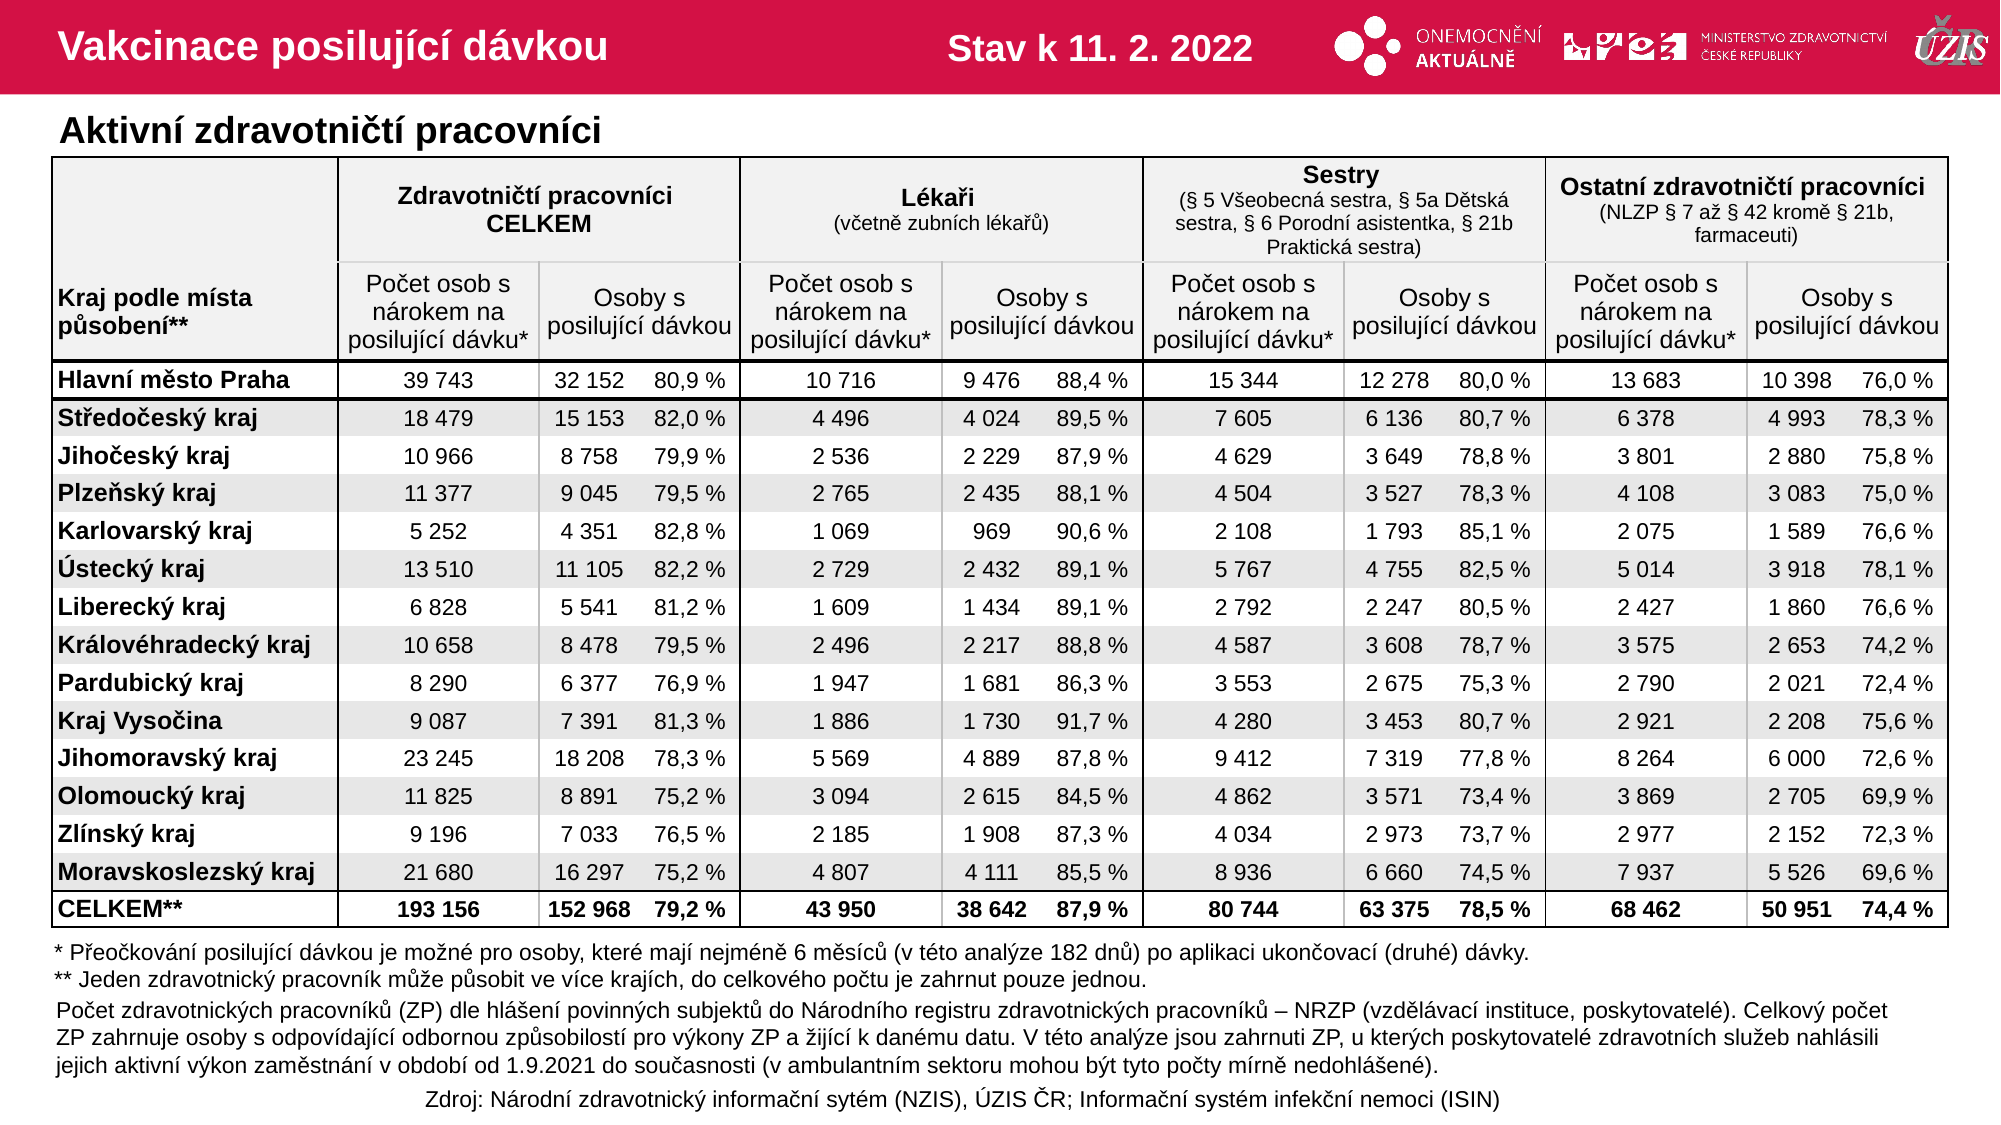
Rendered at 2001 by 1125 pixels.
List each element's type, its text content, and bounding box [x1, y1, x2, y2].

table_cell Osoby s posilující dávkou [540, 263, 739, 359]
table_cell 74,2 % [1847, 626, 1947, 664]
table_cell 2 880 [1748, 436, 1847, 474]
table_cell 16 297 [540, 853, 640, 890]
table_cell 18 479 [339, 401, 538, 436]
table_cell 1 793 [1345, 512, 1445, 550]
table_cell 193 156 [339, 892, 538, 926]
table_cell 15 344 [1144, 363, 1343, 397]
table_cell 7 605 [1144, 401, 1343, 436]
table_cell 87,8 % [1042, 739, 1142, 777]
table_cell 88,4 % [1042, 363, 1142, 397]
text_box * Přeočkování posilující dávkou je možné pro osoby, které mají nejméně 6 měsíců (v této analýze 182 dnů) po aplikaci ukončovací (druhé) dávky. ** Jeden zdravotnický pracovník může působit ve více krajích, do celkového počtu je zahrnut pouze jednou. [39, 929, 1546, 1000]
table_cell 3 608 [1345, 626, 1445, 664]
table_cell 69,9 % [1847, 777, 1947, 815]
table_cell 88,1 % [1042, 474, 1142, 512]
table_cell 2 229 [943, 436, 1042, 474]
table_cell 86,3 % [1042, 664, 1142, 701]
table_header Lékaři (včetně zubních lékařů) [741, 158, 1142, 261]
table_cell 152 968 [540, 892, 640, 926]
table_cell Liberecký kraj [53, 588, 337, 626]
table_cell 3 649 [1345, 436, 1445, 474]
table_cell 80,7 % [1445, 401, 1545, 436]
table_cell 76,6 % [1847, 512, 1947, 550]
table_cell 4 629 [1144, 436, 1343, 474]
table_cell 82,8 % [640, 512, 739, 550]
table_cell 1 069 [741, 512, 941, 550]
table_cell 84,5 % [1042, 777, 1142, 815]
table_cell 75,2 % [640, 777, 739, 815]
table_cell 79,2 % [640, 892, 739, 926]
table_cell 8 891 [540, 777, 640, 815]
table_cell 63 375 [1345, 892, 1445, 926]
table_cell 4 034 [1144, 815, 1343, 853]
table_cell 11 105 [540, 550, 640, 588]
table_cell 1 886 [741, 701, 941, 739]
picture [1915, 15, 1989, 66]
table_cell 43 950 [741, 892, 941, 926]
table_cell 5 014 [1546, 550, 1746, 588]
table_cell 2 217 [943, 626, 1042, 664]
table_cell CELKEM** [53, 892, 337, 926]
table_cell 82,2 % [640, 550, 739, 588]
table_cell 82,5 % [1445, 550, 1545, 588]
table_cell 6 377 [540, 664, 640, 701]
table_cell 68 462 [1546, 892, 1746, 926]
table_cell 3 527 [1345, 474, 1445, 512]
table_cell 88,8 % [1042, 626, 1142, 664]
text_box Počet zdravotnických pracovníků (ZP) dle hlášení povinných subjektů do Národního registru zdravotnických pracovníků – NRZP (vzdělávací instituce, poskytovatelé). Celkový počet ZP zahrnuje osoby s odpovídající odbornou způsobilostí pro výkony ZP a žijící k danému datu. V této analýze jsou zahrnuti ZP, u kterých poskytovatelé zdravotních služeb nahlásili jejich aktivní výkon zaměstnání v období od 1.9.2021 do současnosti (v ambulantním sektoru mohou být tyto počty mírně nedohlášené). [41, 988, 1938, 1086]
table_cell 3 801 [1546, 436, 1746, 474]
table_cell 9 087 [339, 701, 538, 739]
table_cell 2 729 [741, 550, 941, 588]
picture [1334, 16, 1542, 76]
table_cell 8 936 [1144, 853, 1343, 890]
picture [1563, 31, 1888, 60]
table_cell Zlínský kraj [53, 815, 337, 853]
table_cell 2 675 [1345, 664, 1445, 701]
table_cell 6 378 [1546, 401, 1746, 436]
table_cell 4 496 [741, 401, 941, 436]
table_cell 2 536 [741, 436, 941, 474]
table_cell 2 653 [1748, 626, 1847, 664]
table_cell 8 264 [1546, 739, 1746, 777]
table_header Ostatní zdravotničtí pracovníci (NLZP § 7 až § 42 kromě § 21b, farmaceuti) [1546, 158, 1947, 261]
table_cell 2 921 [1546, 701, 1746, 739]
table_cell 6 136 [1345, 401, 1445, 436]
table_cell 2 435 [943, 474, 1042, 512]
table_cell 89,5 % [1042, 401, 1142, 436]
table_cell 4 862 [1144, 777, 1343, 815]
table_cell 7 319 [1345, 739, 1445, 777]
table_cell 72,6 % [1847, 739, 1947, 777]
table_cell 75,0 % [1847, 474, 1947, 512]
table_cell Středočeský kraj [53, 401, 337, 436]
table_cell 2 152 [1748, 815, 1847, 853]
table_cell 13 510 [339, 550, 538, 588]
table_cell 2 108 [1144, 512, 1343, 550]
table_cell 85,5 % [1042, 853, 1142, 890]
table_cell 76,0 % [1847, 363, 1947, 397]
table_cell 78,5 % [1445, 892, 1545, 926]
table_cell 7 937 [1546, 853, 1746, 890]
table_cell 72,4 % [1847, 664, 1947, 701]
table_cell 3 453 [1345, 701, 1445, 739]
table_cell 39 743 [339, 363, 538, 397]
table_cell 2 765 [741, 474, 941, 512]
table_cell 2 432 [943, 550, 1042, 588]
table_cell 1 434 [943, 588, 1042, 626]
title Vakcinace posilující dávkou [42, 0, 1262, 95]
table_cell Ústecký kraj [53, 550, 337, 588]
table_cell Hlavní město Praha [53, 363, 337, 397]
table_cell 3 083 [1748, 474, 1847, 512]
table_cell 78,8 % [1445, 436, 1545, 474]
table_cell Karlovarský kraj [53, 512, 337, 550]
table_cell Počet osob s nárokem na posilující dávku* [339, 263, 538, 359]
table_cell Počet osob s nárokem na posilující dávku* [741, 263, 941, 359]
table_cell Pardubický kraj [53, 664, 337, 701]
table_cell 4 024 [943, 401, 1042, 436]
table_cell 8 758 [540, 436, 640, 474]
table_cell 78,7 % [1445, 626, 1545, 664]
table_cell 78,3 % [1445, 474, 1545, 512]
table_cell 21 680 [339, 853, 538, 890]
table_cell 90,6 % [1042, 512, 1142, 550]
table_cell 50 951 [1748, 892, 1847, 926]
table_cell 3 094 [741, 777, 941, 815]
table_cell Moravskoslezský kraj [53, 853, 337, 890]
table_cell 72,3 % [1847, 815, 1947, 853]
table_cell 7 391 [540, 701, 640, 739]
table_cell 76,9 % [640, 664, 739, 701]
text_box Stav k 11. 2. 2022 [932, 16, 1322, 77]
table_cell 5 252 [339, 512, 538, 550]
table_cell Kraj podle místa působení** [53, 262, 337, 359]
table_cell 3 575 [1546, 626, 1746, 664]
table_cell 2 021 [1748, 664, 1847, 701]
text_box Aktivní zdravotničtí pracovníci [44, 98, 618, 159]
table_cell 2 973 [1345, 815, 1445, 853]
table_cell 2 208 [1748, 701, 1847, 739]
table_cell 5 526 [1748, 853, 1847, 890]
table_cell 4 280 [1144, 701, 1343, 739]
table_cell 80,0 % [1445, 363, 1545, 397]
table_cell 78,1 % [1847, 550, 1947, 588]
table_cell 80,7 % [1445, 701, 1545, 739]
table_cell 4 587 [1144, 626, 1343, 664]
table_cell 1 947 [741, 664, 941, 701]
table_cell 2 790 [1546, 664, 1746, 701]
table_cell 1 908 [943, 815, 1042, 853]
table_cell 81,2 % [640, 588, 739, 626]
table_cell 5 767 [1144, 550, 1343, 588]
table_cell Plzeňský kraj [53, 474, 337, 512]
table_cell 18 208 [540, 739, 640, 777]
table_cell 1 609 [741, 588, 941, 626]
table_cell 87,3 % [1042, 815, 1142, 853]
table_cell 75,6 % [1847, 701, 1947, 739]
table_cell Královéhradecký kraj [53, 626, 337, 664]
table_cell 4 504 [1144, 474, 1343, 512]
table_cell 3 553 [1144, 664, 1343, 701]
table_cell 69,6 % [1847, 853, 1947, 890]
table_cell 969 [943, 512, 1042, 550]
table_cell Osoby s posilující dávkou [943, 263, 1142, 359]
table_cell 79,9 % [640, 436, 739, 474]
table_cell 75,3 % [1445, 664, 1545, 701]
table_cell 2 496 [741, 626, 941, 664]
table_cell Jihočeský kraj [53, 436, 337, 474]
table_cell 9 476 [943, 363, 1042, 397]
table_cell Počet osob s nárokem na posilující dávku* [1546, 263, 1746, 359]
table_cell 89,1 % [1042, 588, 1142, 626]
table_cell 11 825 [339, 777, 538, 815]
table_cell 78,3 % [1847, 401, 1947, 436]
table_cell 5 569 [741, 739, 941, 777]
table_cell 32 152 [540, 363, 640, 397]
table_cell 81,3 % [640, 701, 739, 739]
table_cell 13 683 [1546, 363, 1746, 397]
table_cell Jihomoravský kraj [53, 739, 337, 777]
table_cell 10 398 [1748, 363, 1847, 397]
table_cell Osoby s posilující dávkou [1345, 263, 1545, 359]
table_cell 4 108 [1546, 474, 1746, 512]
table_cell 2 792 [1144, 588, 1343, 626]
table_cell 3 918 [1748, 550, 1847, 588]
table_cell 79,5 % [640, 474, 739, 512]
table_cell 6 828 [339, 588, 538, 626]
table_cell 73,4 % [1445, 777, 1545, 815]
table_cell 76,5 % [640, 815, 739, 853]
table_cell 73,7 % [1445, 815, 1545, 853]
table_cell 23 245 [339, 739, 538, 777]
table_cell 8 290 [339, 664, 538, 701]
table_cell 80,5 % [1445, 588, 1545, 626]
table_cell 4 889 [943, 739, 1042, 777]
table_cell 80 744 [1144, 892, 1343, 926]
table_cell 2 977 [1546, 815, 1746, 853]
table_cell 10 966 [339, 436, 538, 474]
table_cell 87,9 % [1042, 436, 1142, 474]
text_box Zdroj: Národní zdravotnický informační sytém (NZIS), ÚZIS ČR; Informační systém infekční nemoci (ISIN) [287, 1077, 1646, 1120]
table_cell 1 589 [1748, 512, 1847, 550]
table_cell 2 185 [741, 815, 941, 853]
table_cell 8 478 [540, 626, 640, 664]
table_cell 2 075 [1546, 512, 1746, 550]
table_cell 75,2 % [640, 853, 739, 890]
table_cell 80,9 % [640, 363, 739, 397]
table_cell 82,0 % [640, 401, 739, 436]
table_cell 4 111 [943, 853, 1042, 890]
table_cell 1 681 [943, 664, 1042, 701]
table_cell 77,8 % [1445, 739, 1545, 777]
table_cell 75,8 % [1847, 436, 1947, 474]
table_cell 78,3 % [640, 739, 739, 777]
table_cell 12 278 [1345, 363, 1445, 397]
table_cell 2 615 [943, 777, 1042, 815]
table_cell 6 660 [1345, 853, 1445, 890]
table_cell 38 642 [943, 892, 1042, 926]
table_header Zdravotničtí pracovníci CELKEM [339, 158, 739, 261]
table_cell 2 427 [1546, 588, 1746, 626]
table_cell Olomoucký kraj [53, 777, 337, 815]
table_cell 74,4 % [1847, 892, 1947, 926]
table_header [53, 158, 337, 262]
table_cell Kraj Vysočina [53, 701, 337, 739]
table_cell 11 377 [339, 474, 538, 512]
table_cell 74,5 % [1445, 853, 1545, 890]
table_cell 4 993 [1748, 401, 1847, 436]
table_cell 79,5 % [640, 626, 739, 664]
table_cell Osoby s posilující dávkou [1748, 263, 1947, 359]
table_cell 1 730 [943, 701, 1042, 739]
table_cell 7 033 [540, 815, 640, 853]
table_cell 87,9 % [1042, 892, 1142, 926]
table_cell 1 860 [1748, 588, 1847, 626]
table_cell 3 571 [1345, 777, 1445, 815]
table_cell 91,7 % [1042, 701, 1142, 739]
table_cell 76,6 % [1847, 588, 1947, 626]
table_cell 2 247 [1345, 588, 1445, 626]
table_cell 9 045 [540, 474, 640, 512]
table_cell 2 705 [1748, 777, 1847, 815]
table_cell 15 153 [540, 401, 640, 436]
table_cell 4 807 [741, 853, 941, 890]
table_cell 85,1 % [1445, 512, 1545, 550]
table_cell 4 755 [1345, 550, 1445, 588]
table_cell 10 716 [741, 363, 941, 397]
table_cell 6 000 [1748, 739, 1847, 777]
table_cell Počet osob s nárokem na posilující dávku* [1144, 263, 1343, 359]
table_cell 3 869 [1546, 777, 1746, 815]
table_cell 9 196 [339, 815, 538, 853]
table_cell 4 351 [540, 512, 640, 550]
table_cell 9 412 [1144, 739, 1343, 777]
table_cell 5 541 [540, 588, 640, 626]
table_cell 10 658 [339, 626, 538, 664]
table_cell 89,1 % [1042, 550, 1142, 588]
table_header Sestry (§ 5 Všeobecná sestra, § 5a Dětská sestra, § 6 Porodní asistentka, § 21b Praktická sestra) [1144, 158, 1545, 261]
